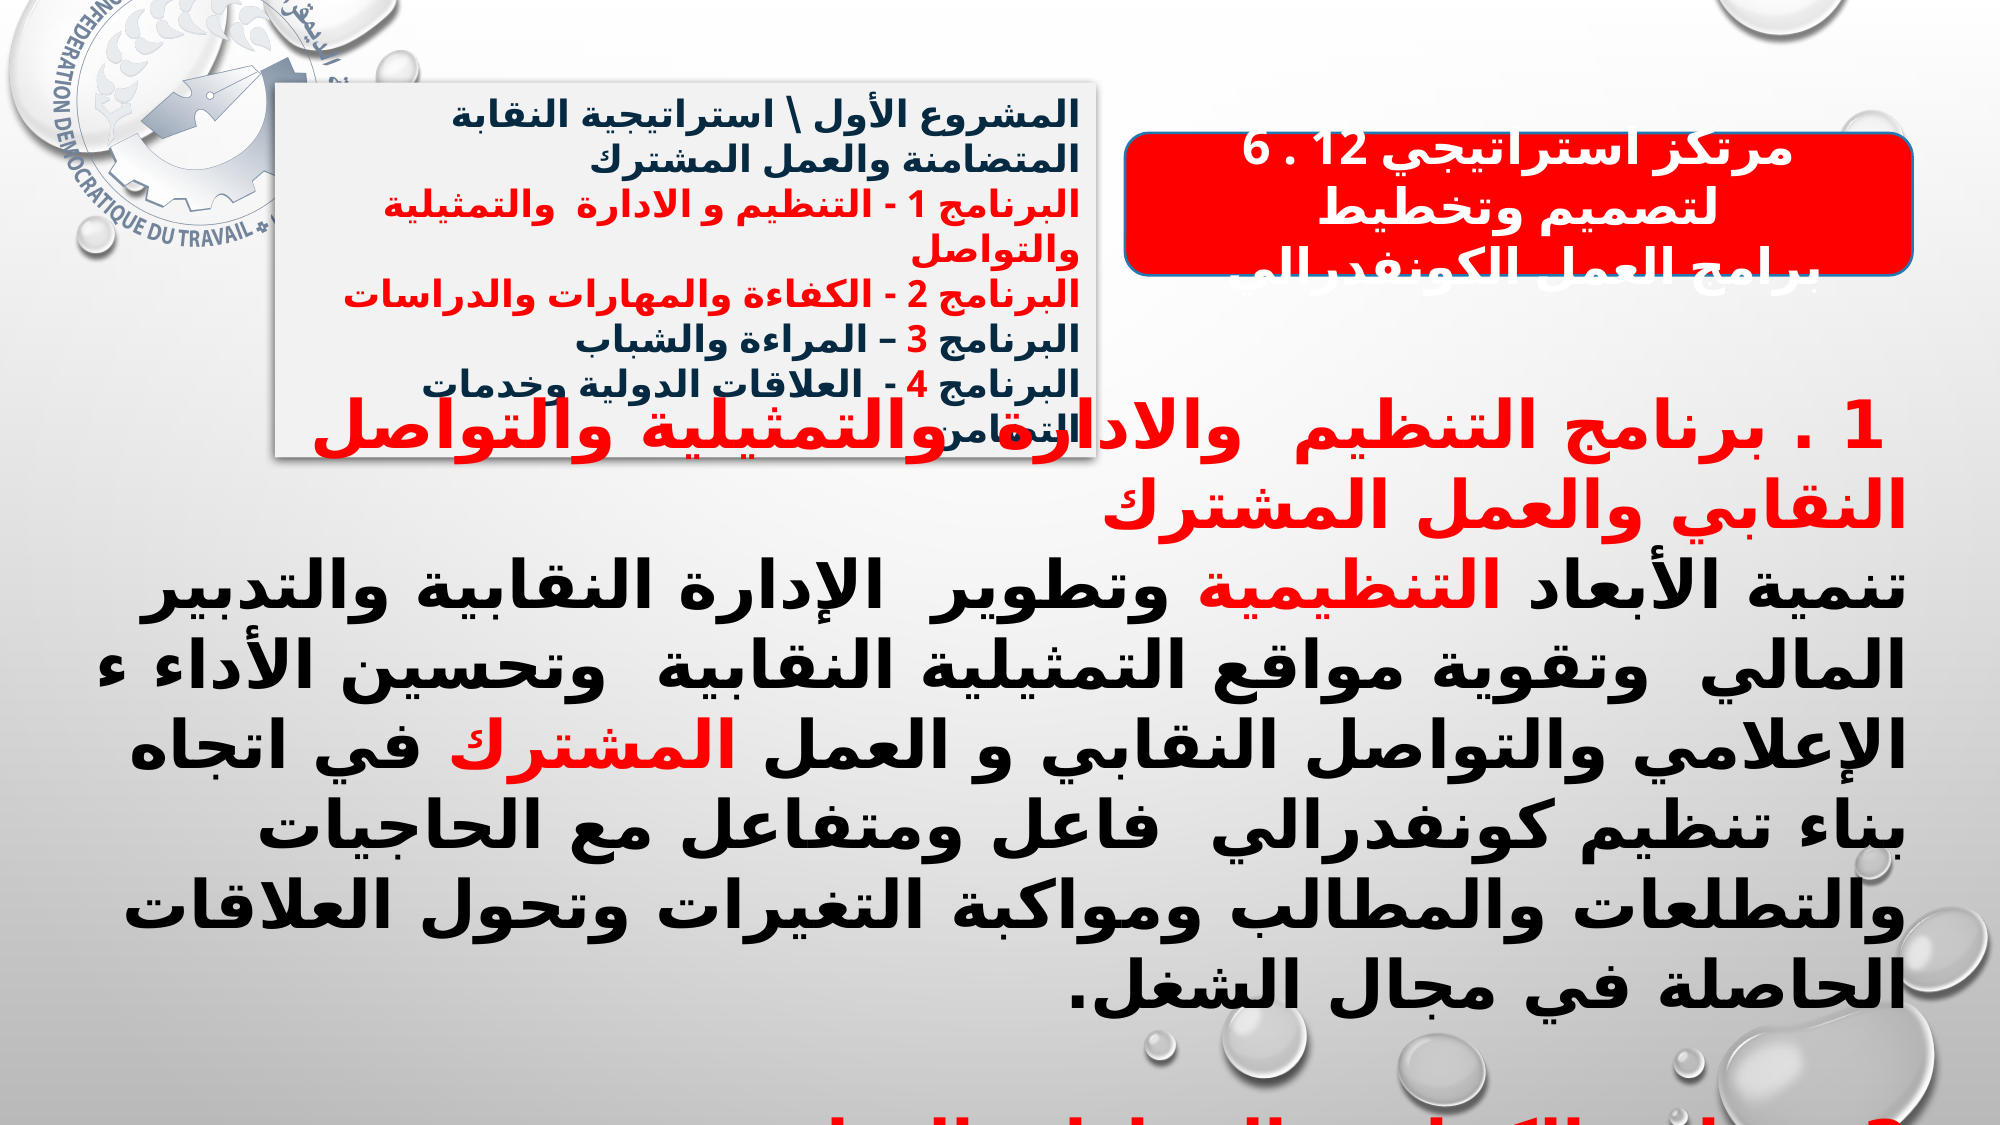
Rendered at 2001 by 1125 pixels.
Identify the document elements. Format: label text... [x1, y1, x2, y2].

text_box المشروع الأول \ استراتيجية النقابة المتضامنة والعمل المشترك البرنامج 1 - التنظيم و الادارة والتمثيلية والتواصل البرنامج 2 - الكفاءة والمهارات والدراسات البرنامج 3 – المراءة والشباب البرنامج 4 - العلاقات الدولية وخدمات التضامن [274, 82, 1096, 374]
text_box 6 . 12 مرتكز استراتيجي لتصميم وتخطيط برامج العمل الكونفدرالي [1123, 131, 1914, 277]
text_box 1 . برنامج التنظيم والادارة والتمثيلية والتواصل النقابي والعمل المشترك تنمية الأبعاد التنظيمية وتطوير الإدارة النقابية والتدبير المالي وتقوية مواقع التمثيلية النقابية وتحسين الأداء ء الإعلامي والتواصل النقابي و العمل المشترك في اتجاه بناء تنظيم كونفدرالي فاعل ومتفاعل مع الحاجيات والتطلعات والمطالب ومواكبة التغيرات وتحول العلاقات الحاصلة في مجال الشغل. 2 .برنامج الكفاءة والمهارات النقابية التكوين الكونفدرالي للتطوير المبرمج للكفاءات النقابية وتنمية المهارات والتمكن من استعمال وتطبيق التقنيات والمناهج الأساسية لممارسة العمل النقابي الموحد وتنظيم الندوات المهيكلة للرؤية والمجال الاجتماعي وانشطة فكرية و ثقافية ملائمة لنوعية التحولات والتطلعات الشعبية والعمالية . [62, 374, 1925, 1125]
picture [0, 0, 2000, 1125]
